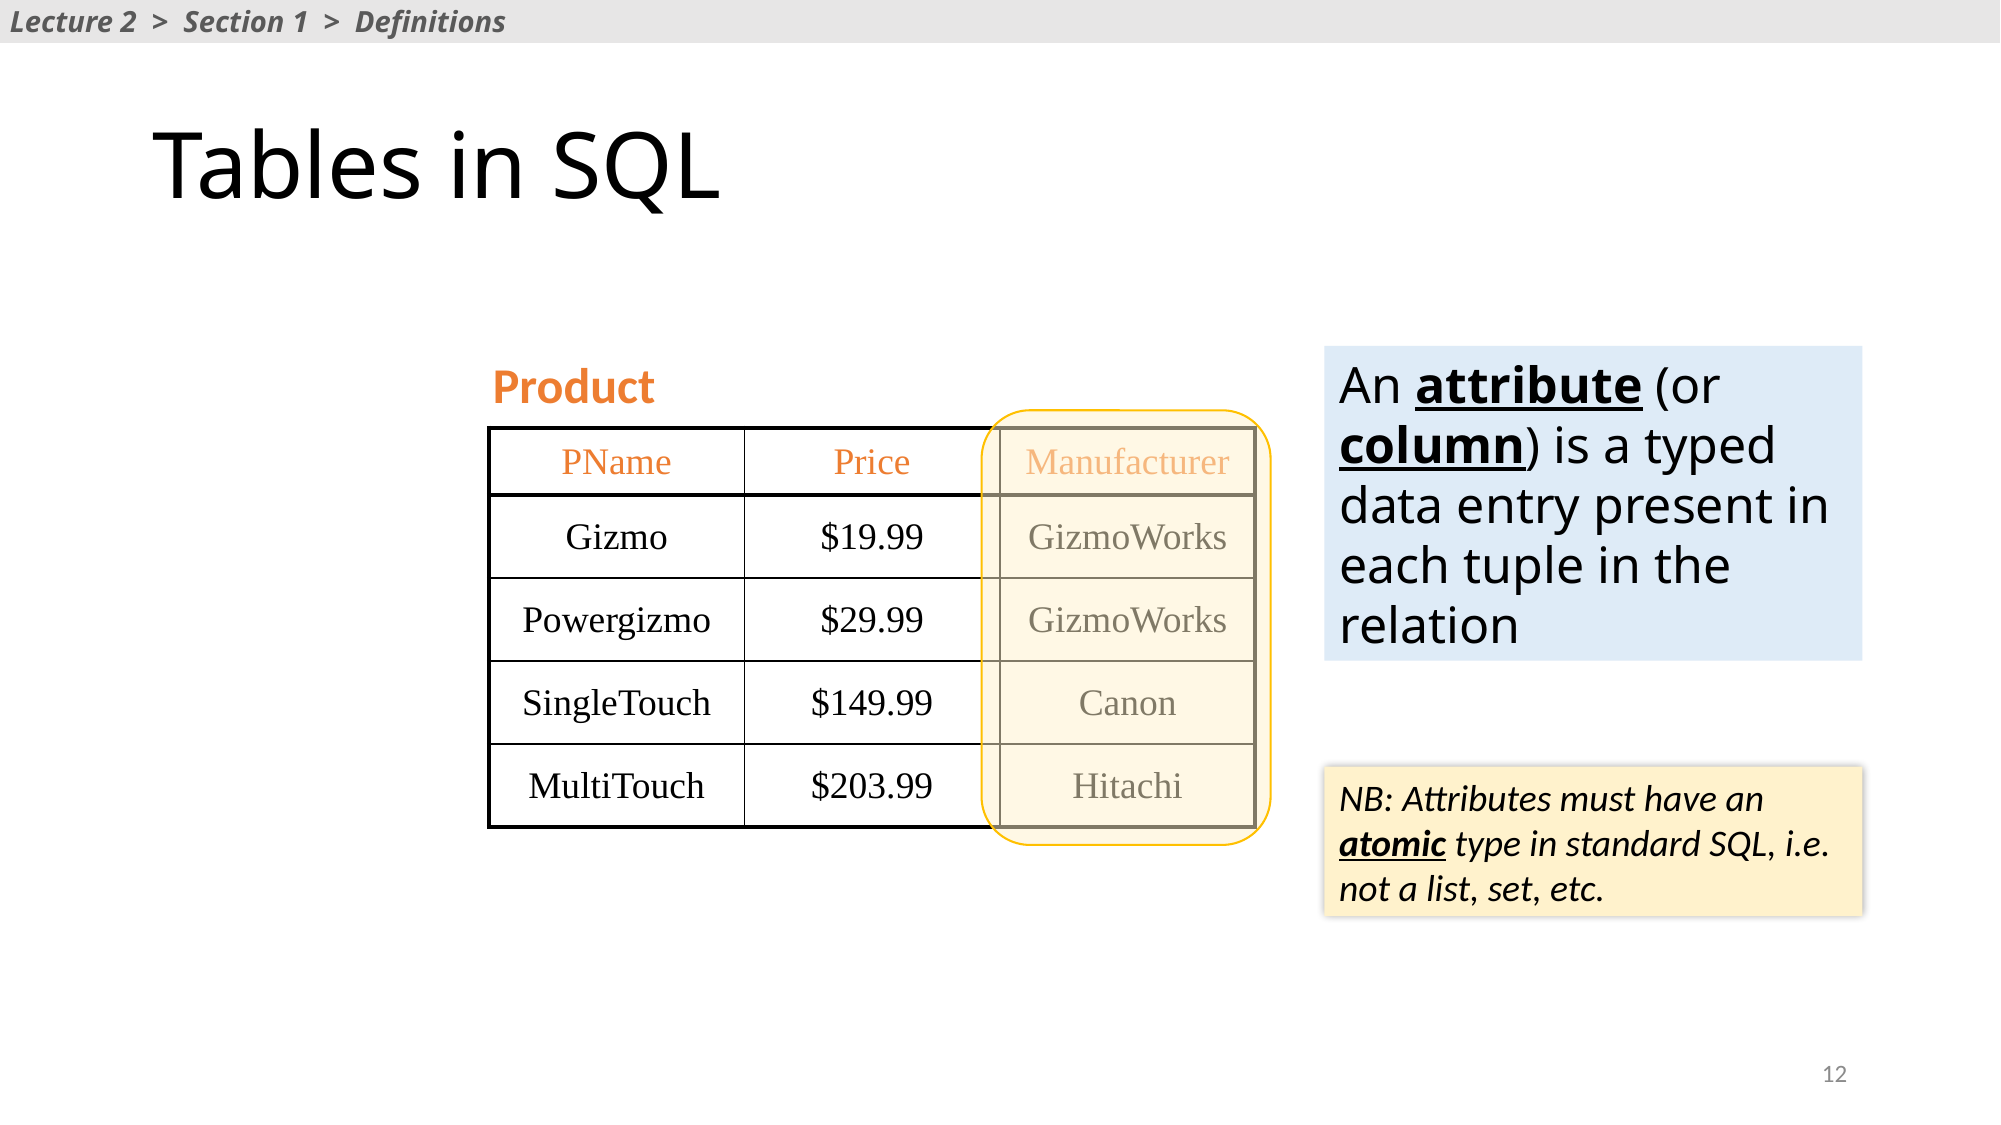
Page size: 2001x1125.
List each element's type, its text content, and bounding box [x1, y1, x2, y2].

table_cell $203.99 [745, 745, 988, 825]
table_cell $19.99 [745, 497, 980, 577]
text_box NB: Attributes must have an atomic type in standard SQL, i.e. not a list, set, etc. [1324, 766, 1863, 917]
text_box [980, 409, 1272, 846]
text_box An attribute (or column) is a typed data entry present in each tuple in the relation [1324, 345, 1863, 661]
table_header Price [745, 430, 988, 493]
table_cell Powergizmo [491, 579, 744, 660]
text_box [0, 0, 2000, 47]
title Tables in SQL [137, 59, 1863, 278]
table_header PName [491, 430, 744, 493]
table_cell MultiTouch [491, 745, 744, 825]
table_cell $29.99 [745, 579, 980, 660]
table_cell Gizmo [491, 497, 744, 577]
slide_number 12 [1412, 1042, 1863, 1103]
table_cell SingleTouch [491, 662, 744, 743]
table_cell $149.99 [745, 662, 980, 743]
text_box Product [478, 345, 671, 421]
